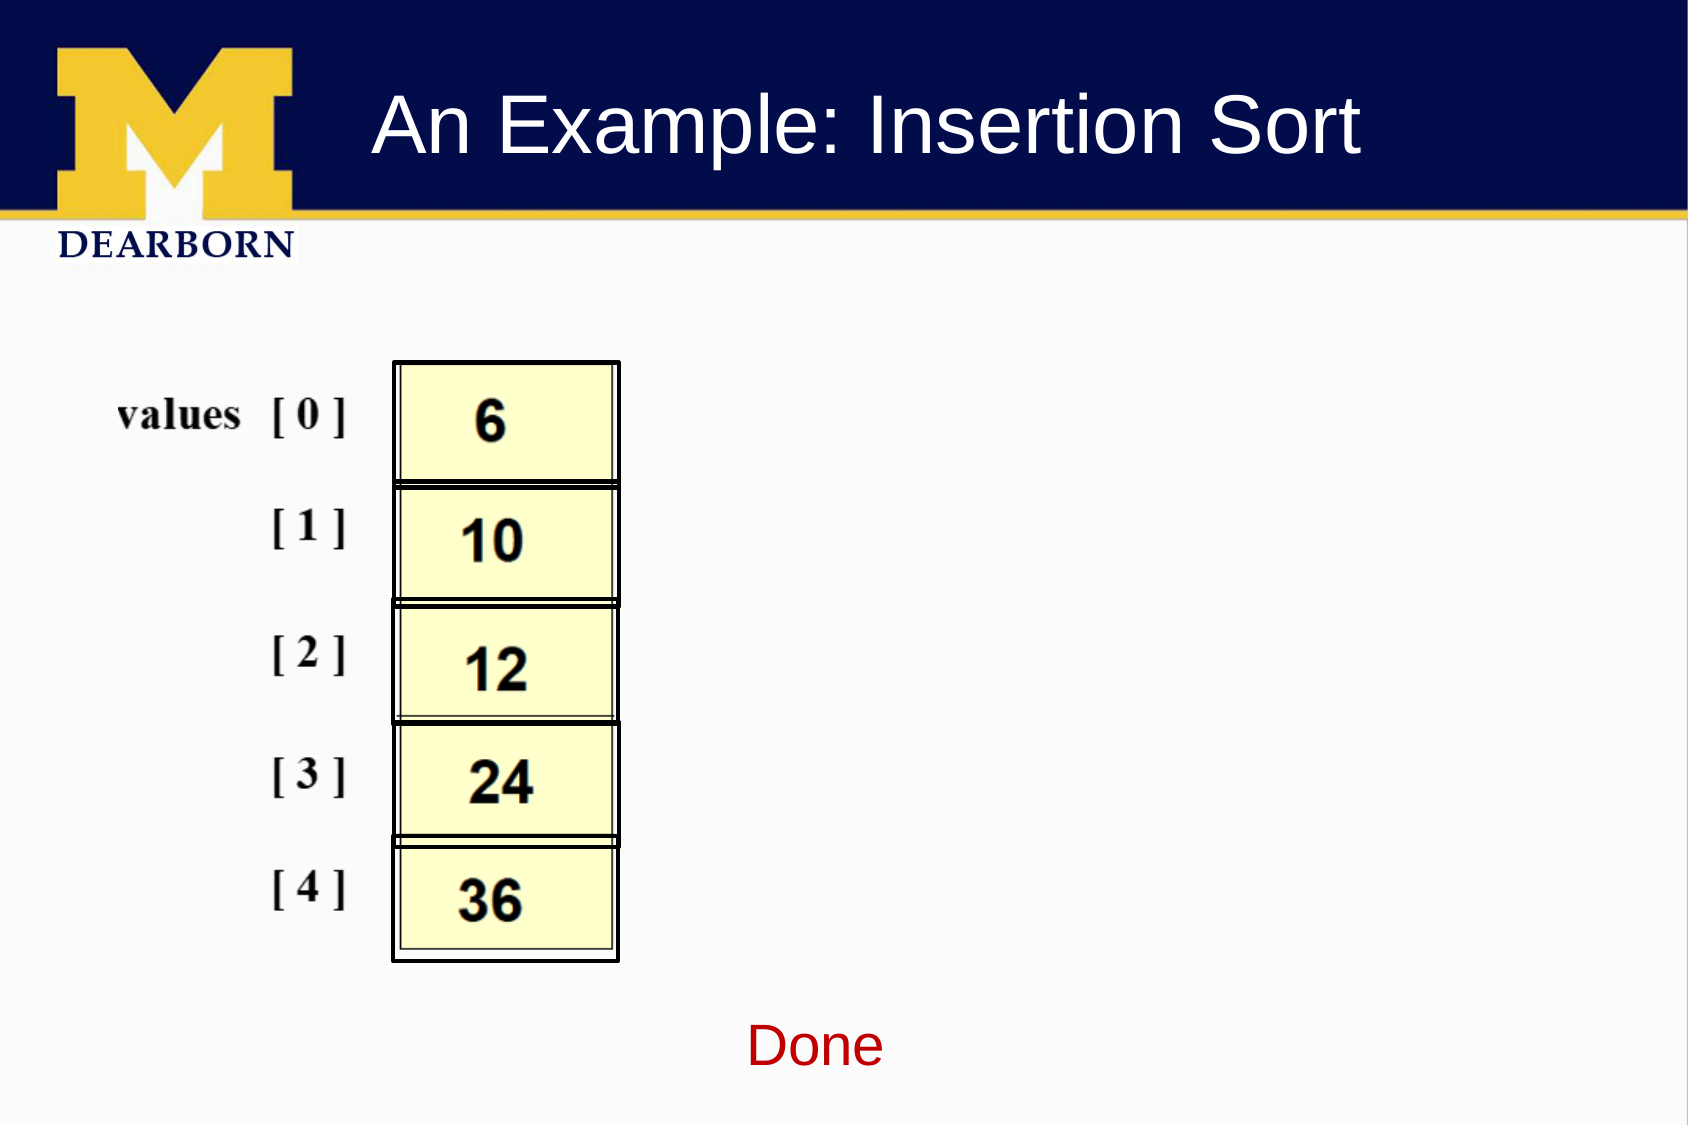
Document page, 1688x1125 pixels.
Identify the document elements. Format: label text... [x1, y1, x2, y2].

title An Example: Insertion Sort [356, 62, 1688, 154]
text_box Done [731, 999, 1319, 1085]
picture [0, 0, 1688, 1125]
